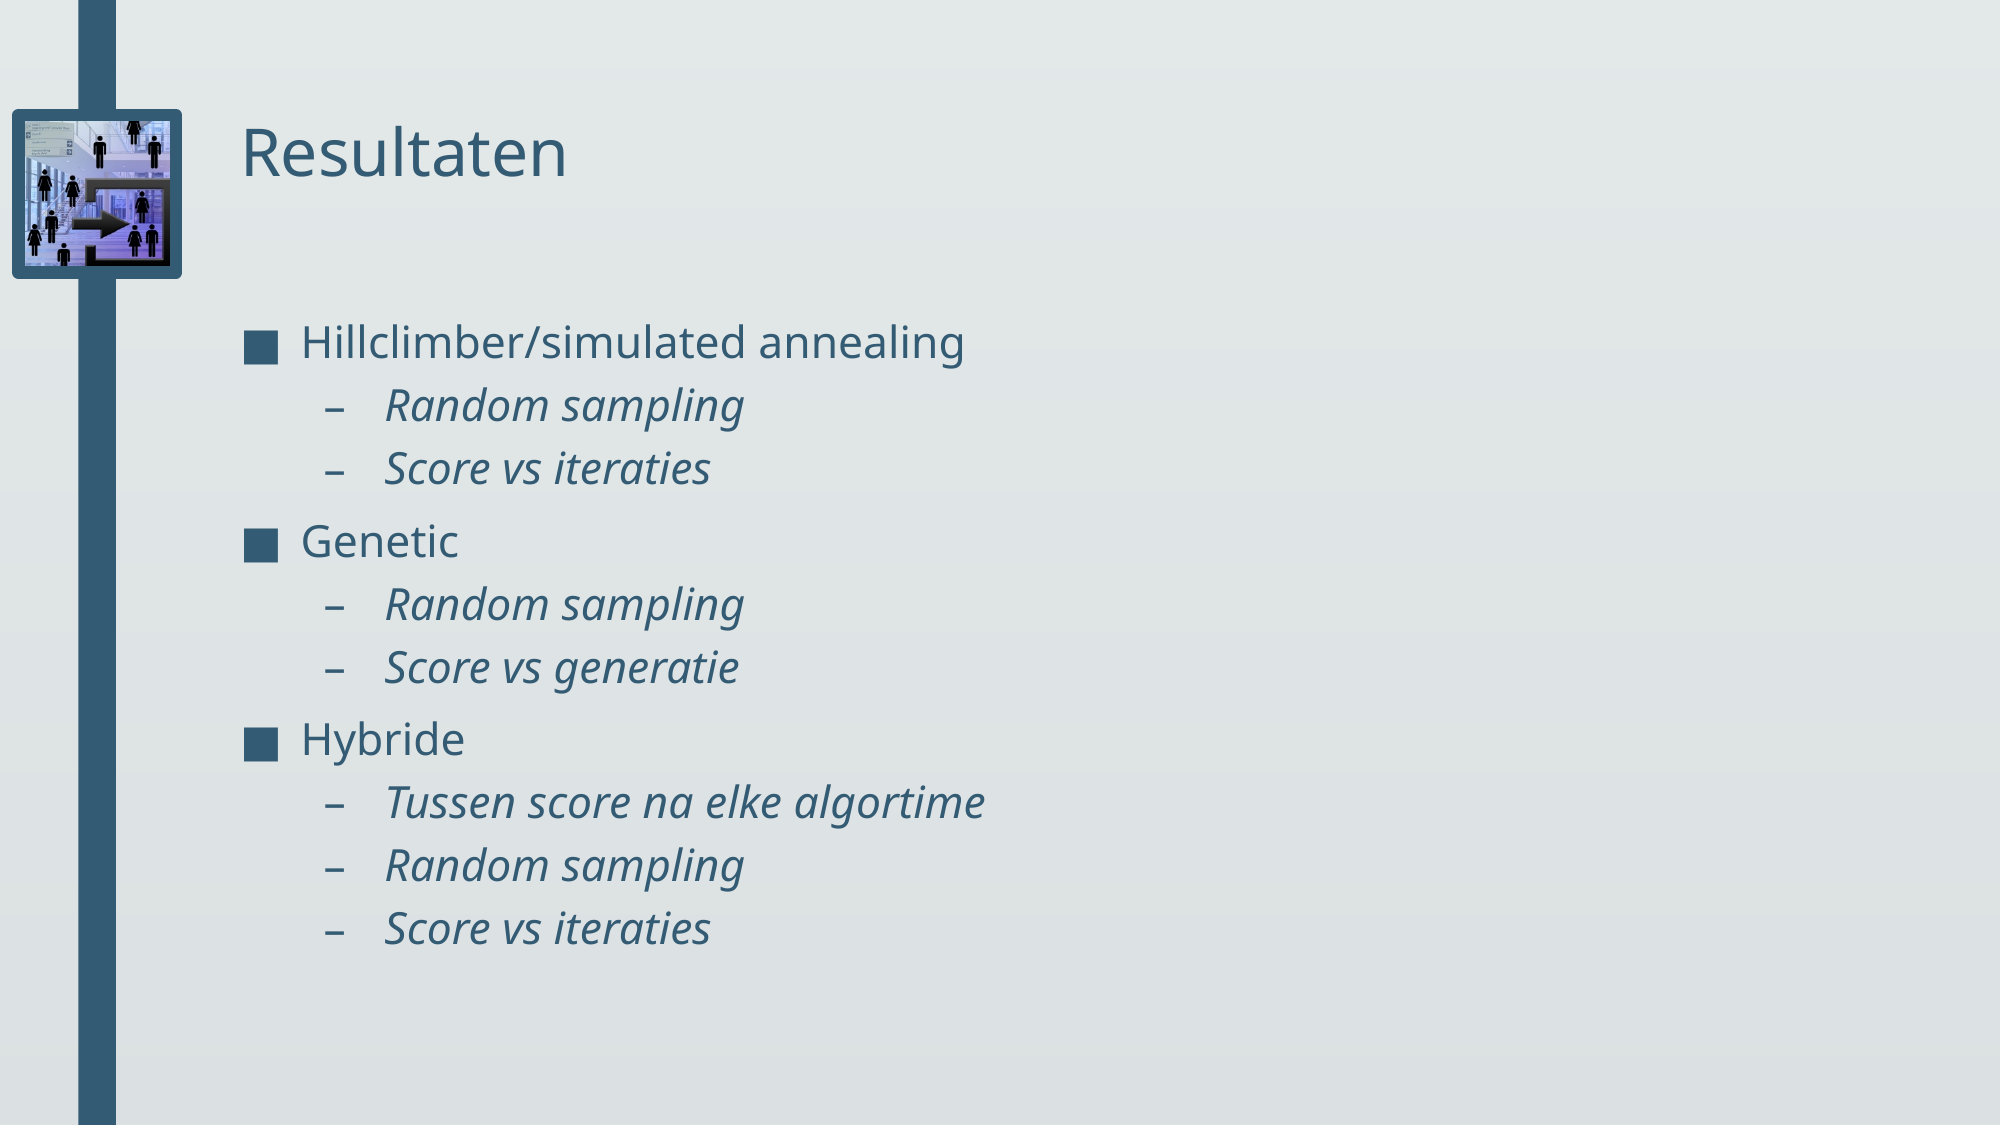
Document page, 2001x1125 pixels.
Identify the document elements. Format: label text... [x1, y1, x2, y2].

title Resultaten [225, 112, 1800, 279]
list Hillclimber/simulated annealing Random sampling Score vs iteraties Genetic Random sampling Score vs generatie Hybride Tussen score na elke algortime Random sampling Score vs iteraties [225, 311, 1800, 963]
picture [25, 121, 170, 266]
